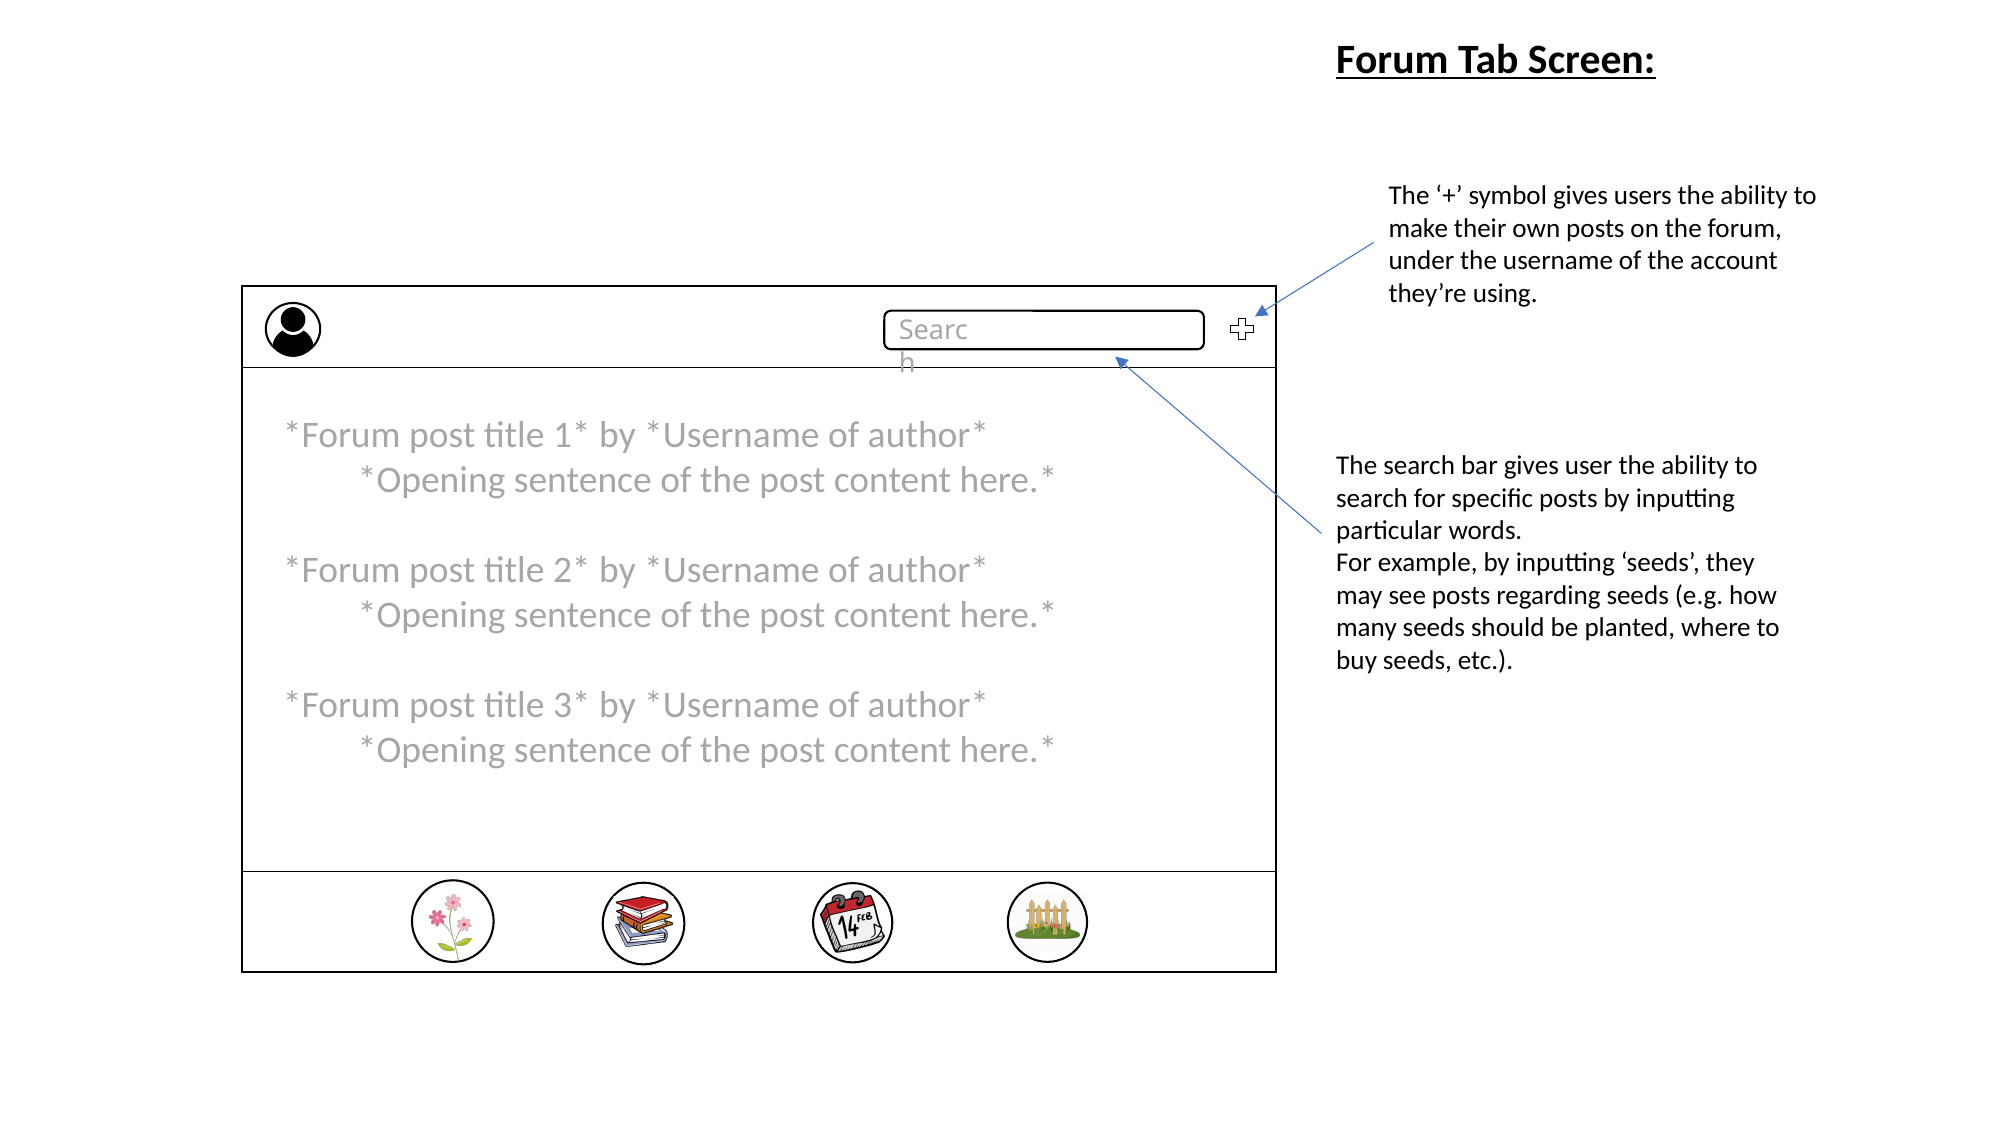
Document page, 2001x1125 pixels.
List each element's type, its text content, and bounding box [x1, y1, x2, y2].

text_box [1115, 356, 1322, 534]
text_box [1254, 243, 1374, 317]
text_box The search bar gives user the ability to search for specific posts by inputting particular words. For example, by inputting ‘seeds’, they may see posts regarding seeds (e.g. how many seeds should be planted, where to buy seeds, etc.). [1321, 440, 1807, 683]
text_box The ‘+’ symbol gives users the ability to make their own posts on the forum, under the username of the account they’re using. [1373, 170, 1859, 315]
text_box Forum Tab Screen: [1321, 24, 1911, 90]
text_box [241, 285, 1279, 973]
